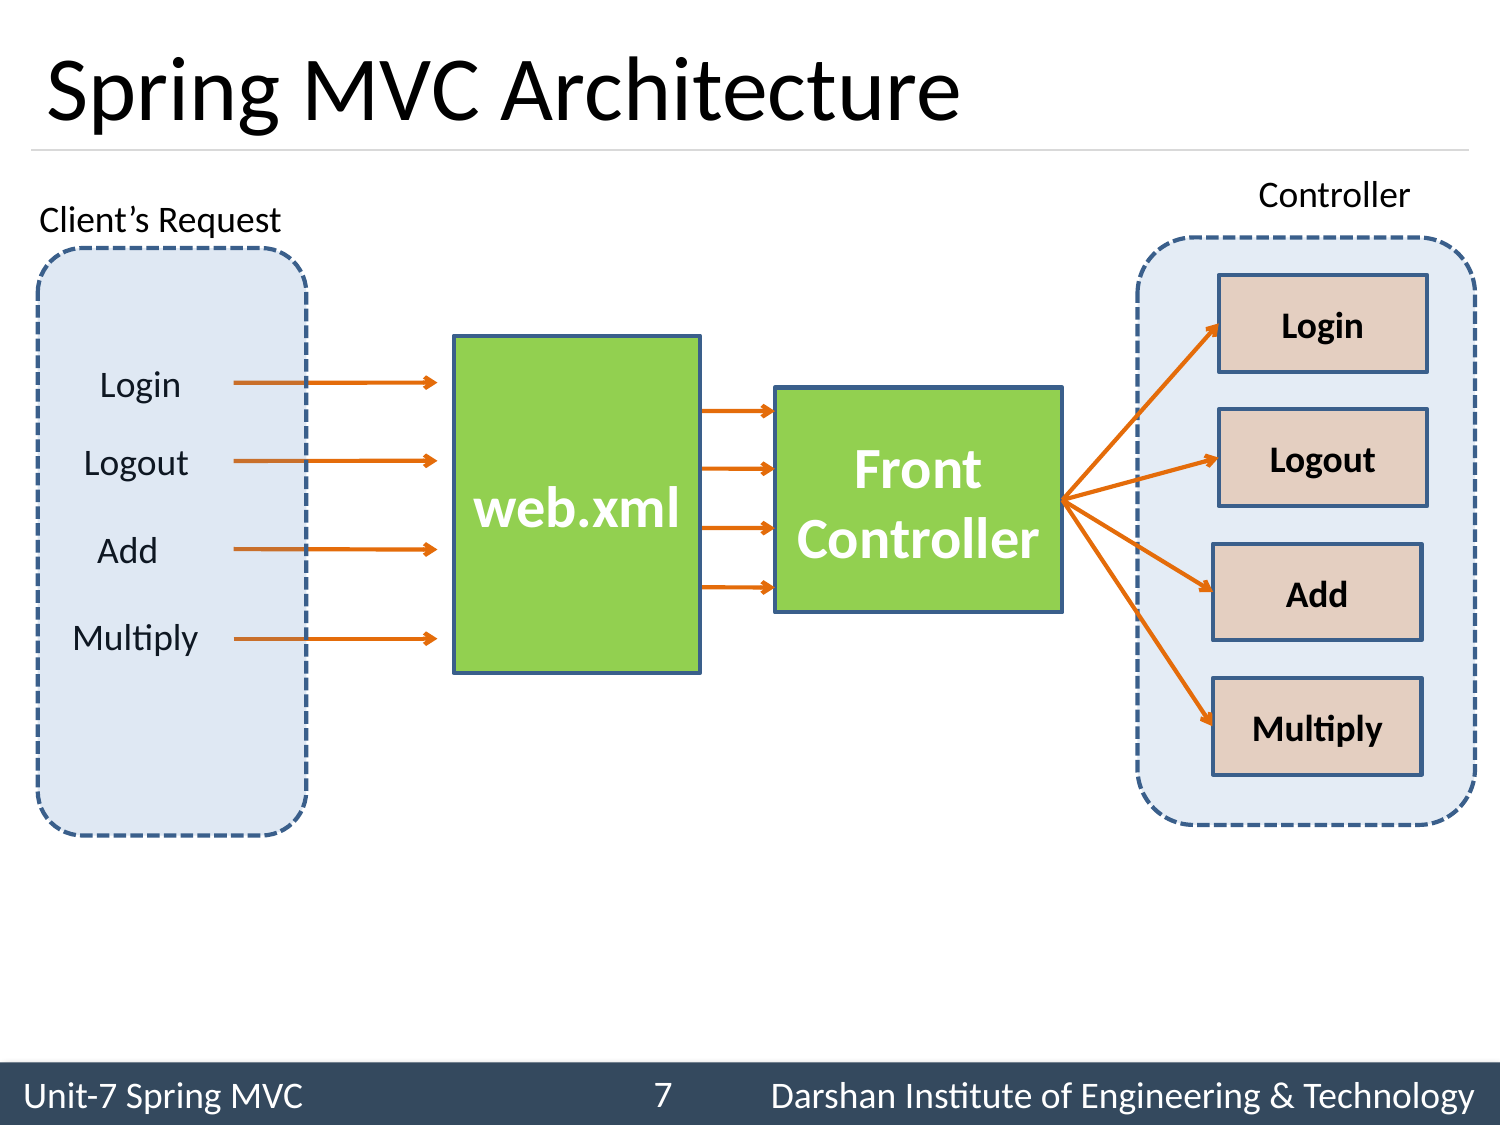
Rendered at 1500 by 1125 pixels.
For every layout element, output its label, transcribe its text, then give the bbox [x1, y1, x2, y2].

text_box Front Controller [773, 385, 1057, 614]
text_box web.xml [452, 334, 702, 675]
text_box [1135, 235, 1478, 828]
text_box Login [1217, 273, 1429, 374]
text_box Logout [1221, 407, 1429, 508]
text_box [1062, 457, 1219, 501]
text_box Multiply [1211, 676, 1424, 777]
text_box Client’s Request [24, 187, 307, 248]
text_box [1062, 323, 1219, 457]
text_box Add [1216, 542, 1424, 642]
text_box Controller [1243, 162, 1433, 223]
title Spring MVC Architecture [31, 17, 1469, 150]
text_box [1062, 499, 1213, 727]
slide_number 7 [587, 1062, 688, 1123]
text_box [35, 248, 309, 838]
